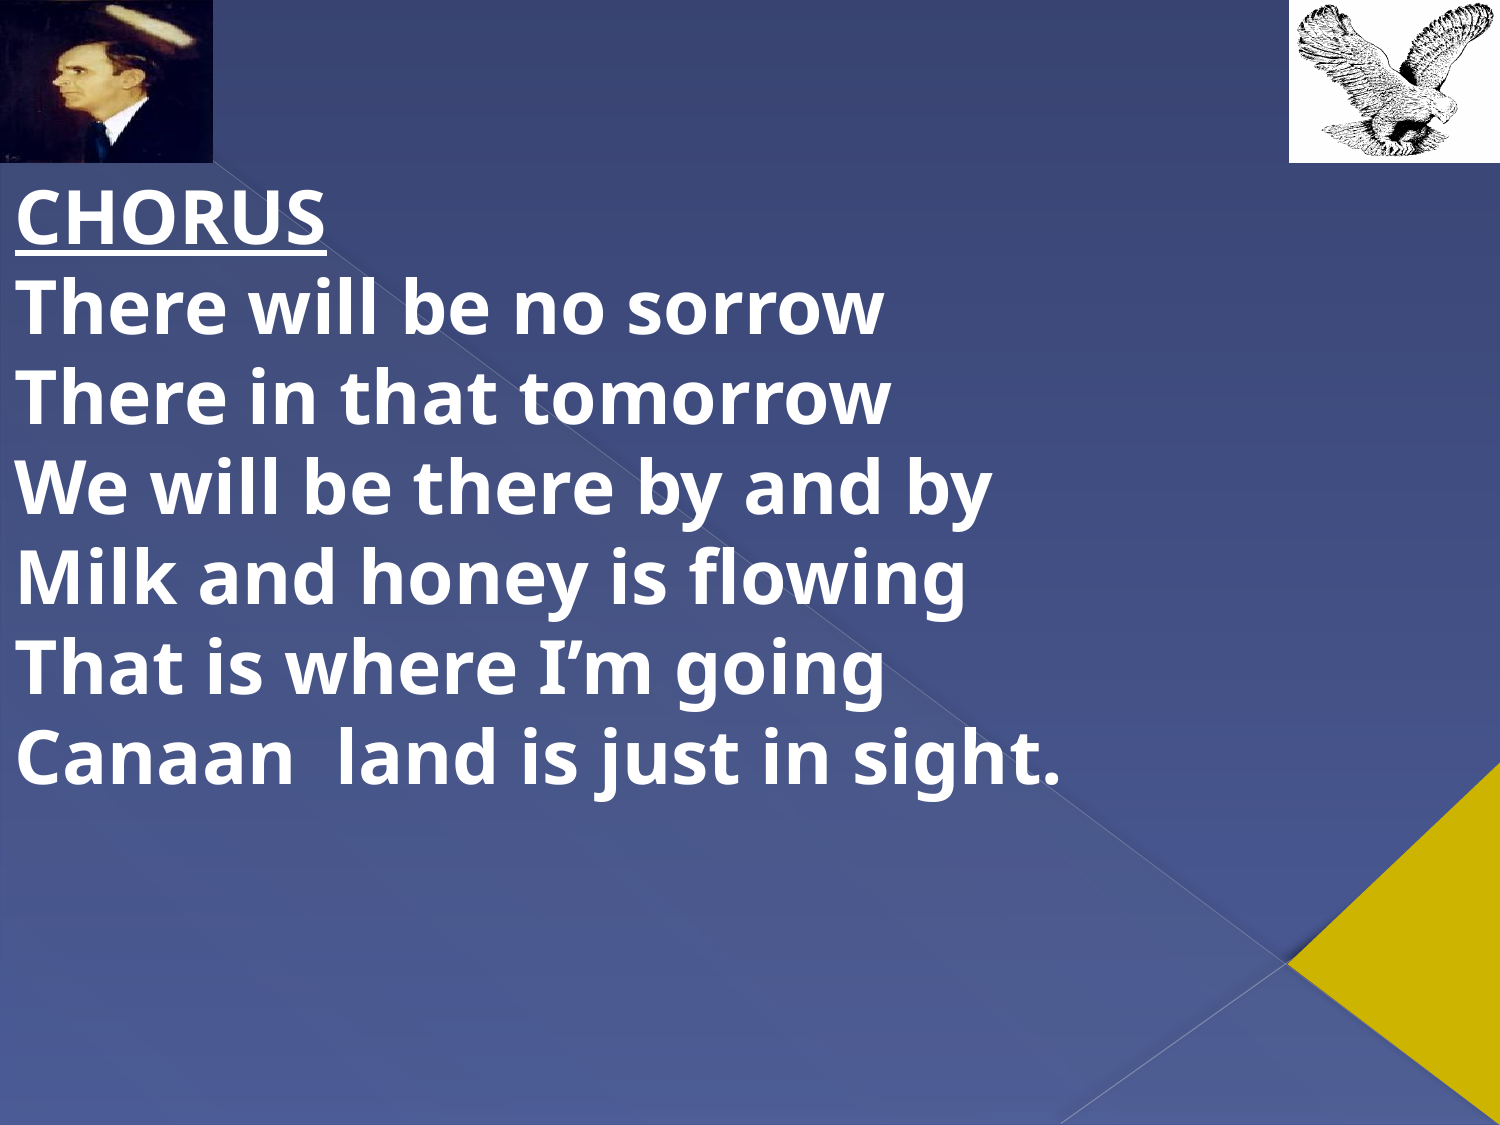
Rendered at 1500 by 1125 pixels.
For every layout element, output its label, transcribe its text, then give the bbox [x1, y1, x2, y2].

text_box CHORUS There will be no sorrow There in that tomorrow We will be there by and by Milk and honey is flowing That is where I’m going Canaan land is just in sight. [0, 162, 1500, 808]
picture [1288, 0, 1500, 163]
picture [0, 0, 213, 163]
text_box [1285, 808, 1500, 1125]
